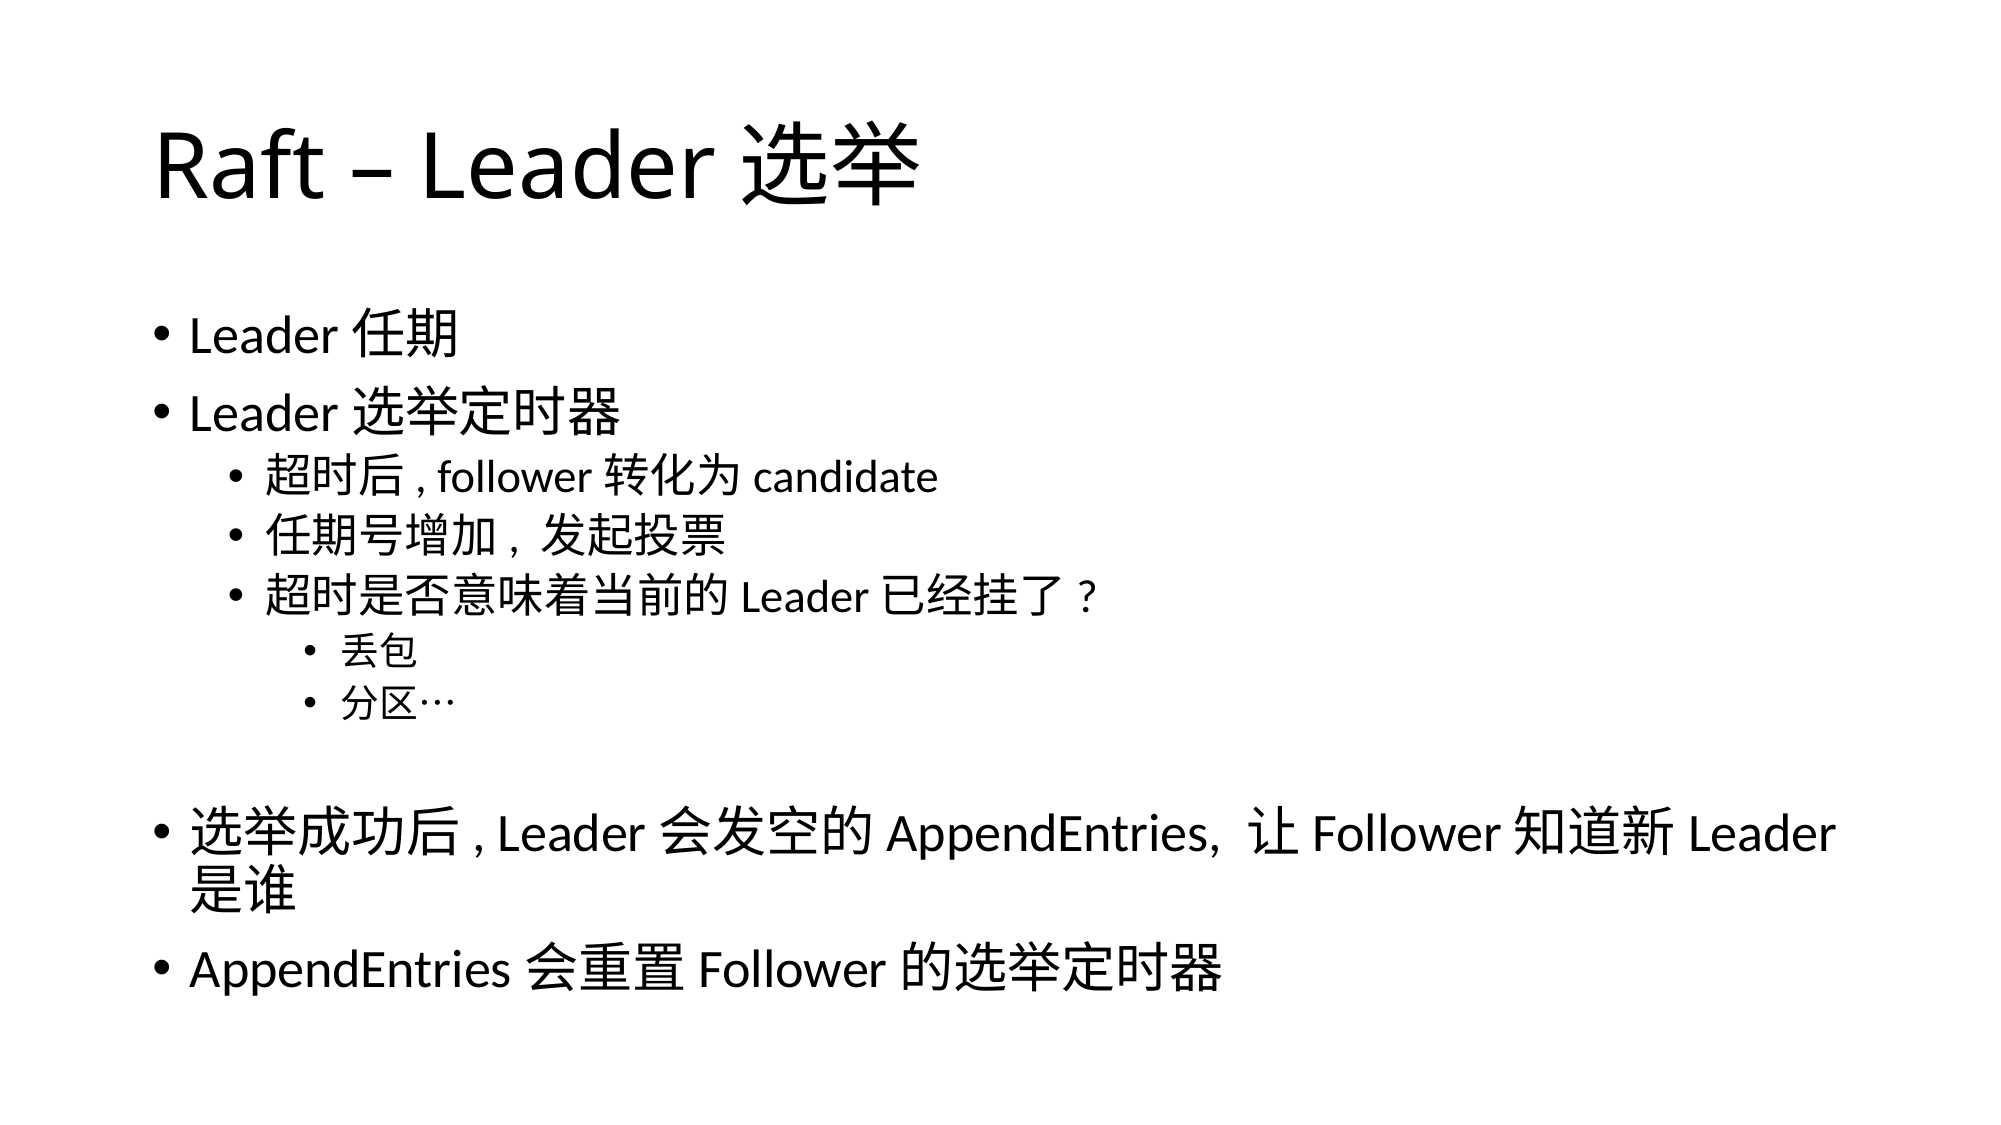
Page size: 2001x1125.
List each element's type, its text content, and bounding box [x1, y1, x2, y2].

list Leader任期 Leader选举定时器 超时后, follower转化为candidate 任期号增加, 发起投票 超时是否意味着当前的Leader已经挂了? 丢包 分区… 选举成功后, Leader会发空的AppendEntries, 让Follower知道新Leader是谁 AppendEntries会重置Follower的选举定时器 [137, 299, 1863, 1014]
title Raft – Leader选举 [137, 59, 1863, 278]
